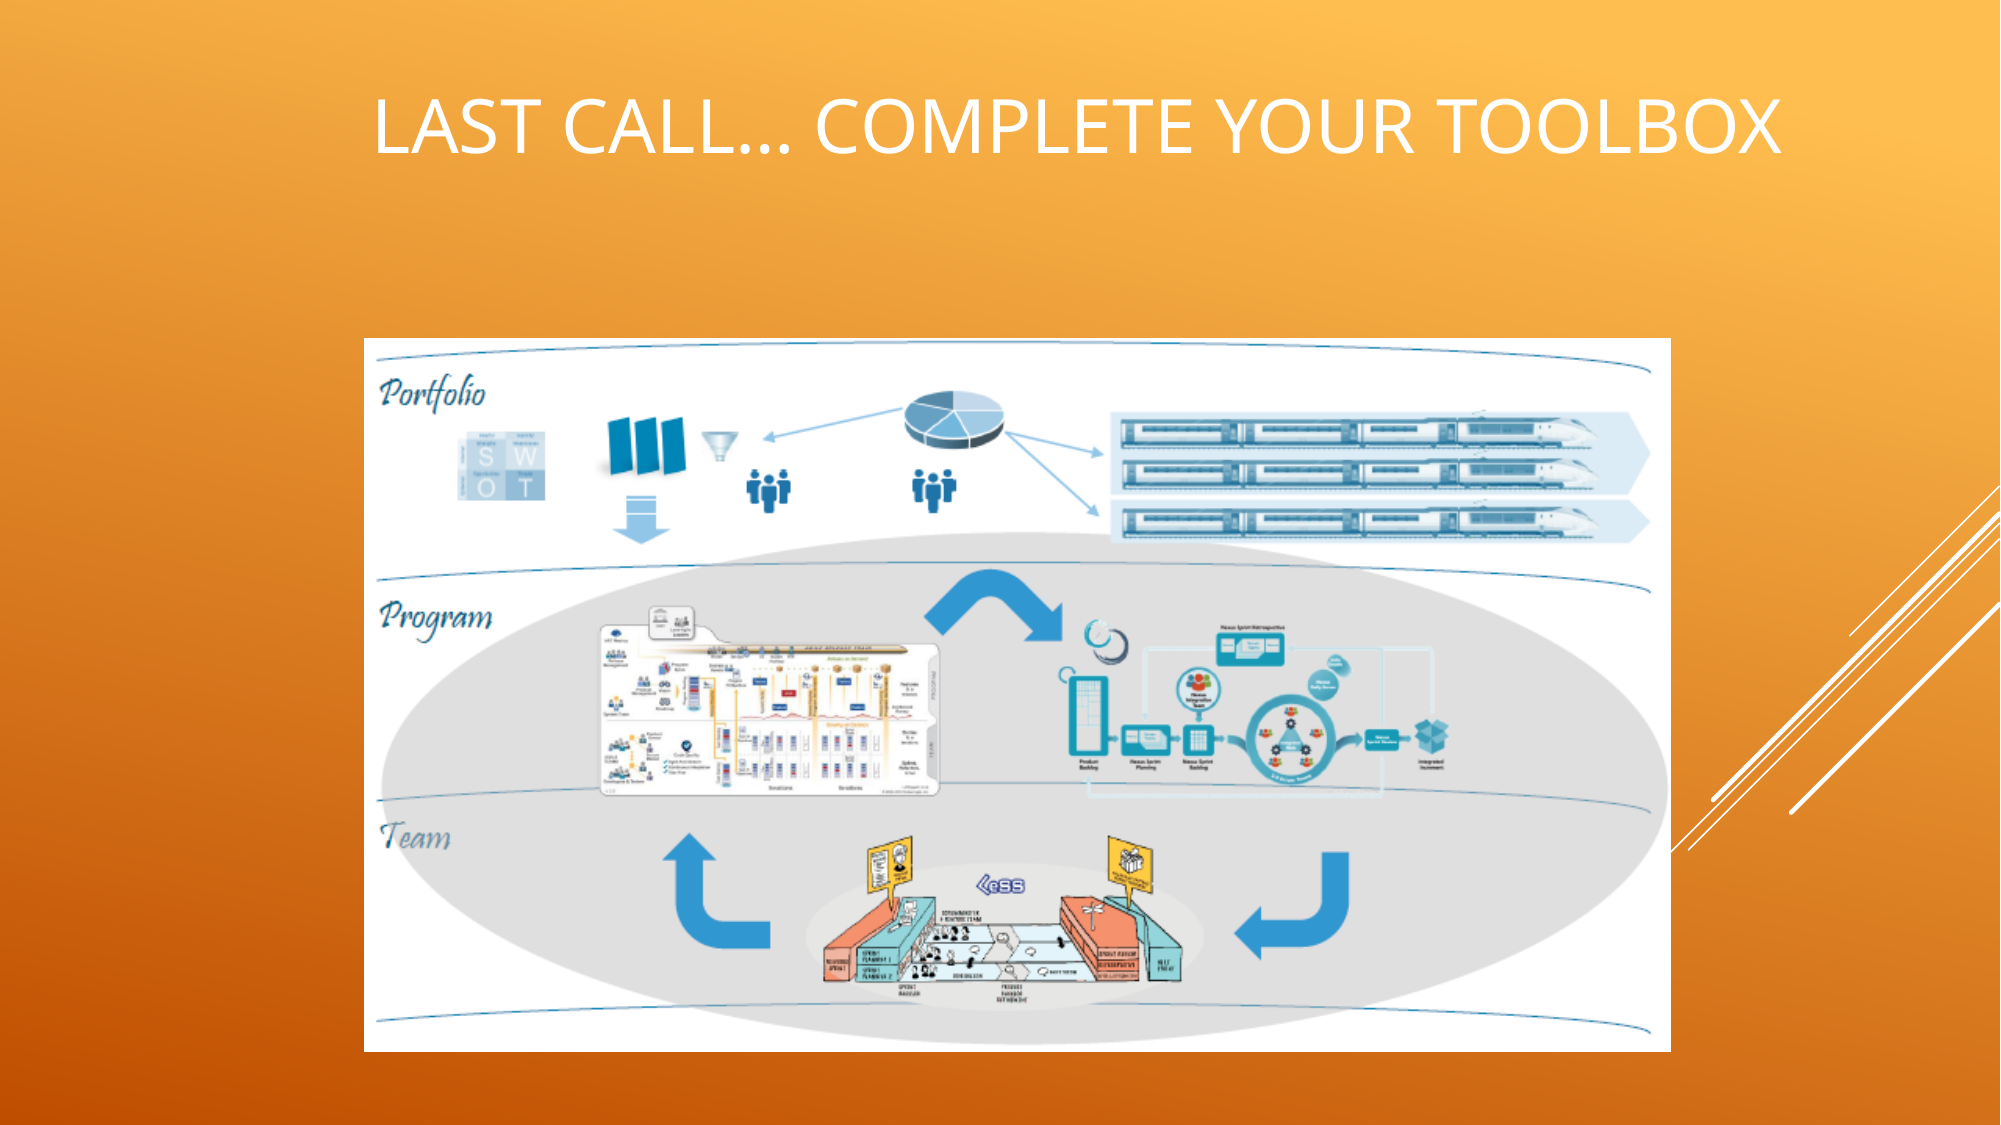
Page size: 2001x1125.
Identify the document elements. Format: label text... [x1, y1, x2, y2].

picture [363, 338, 1671, 1052]
title Last call… Complete your toolbox [320, 0, 1835, 248]
